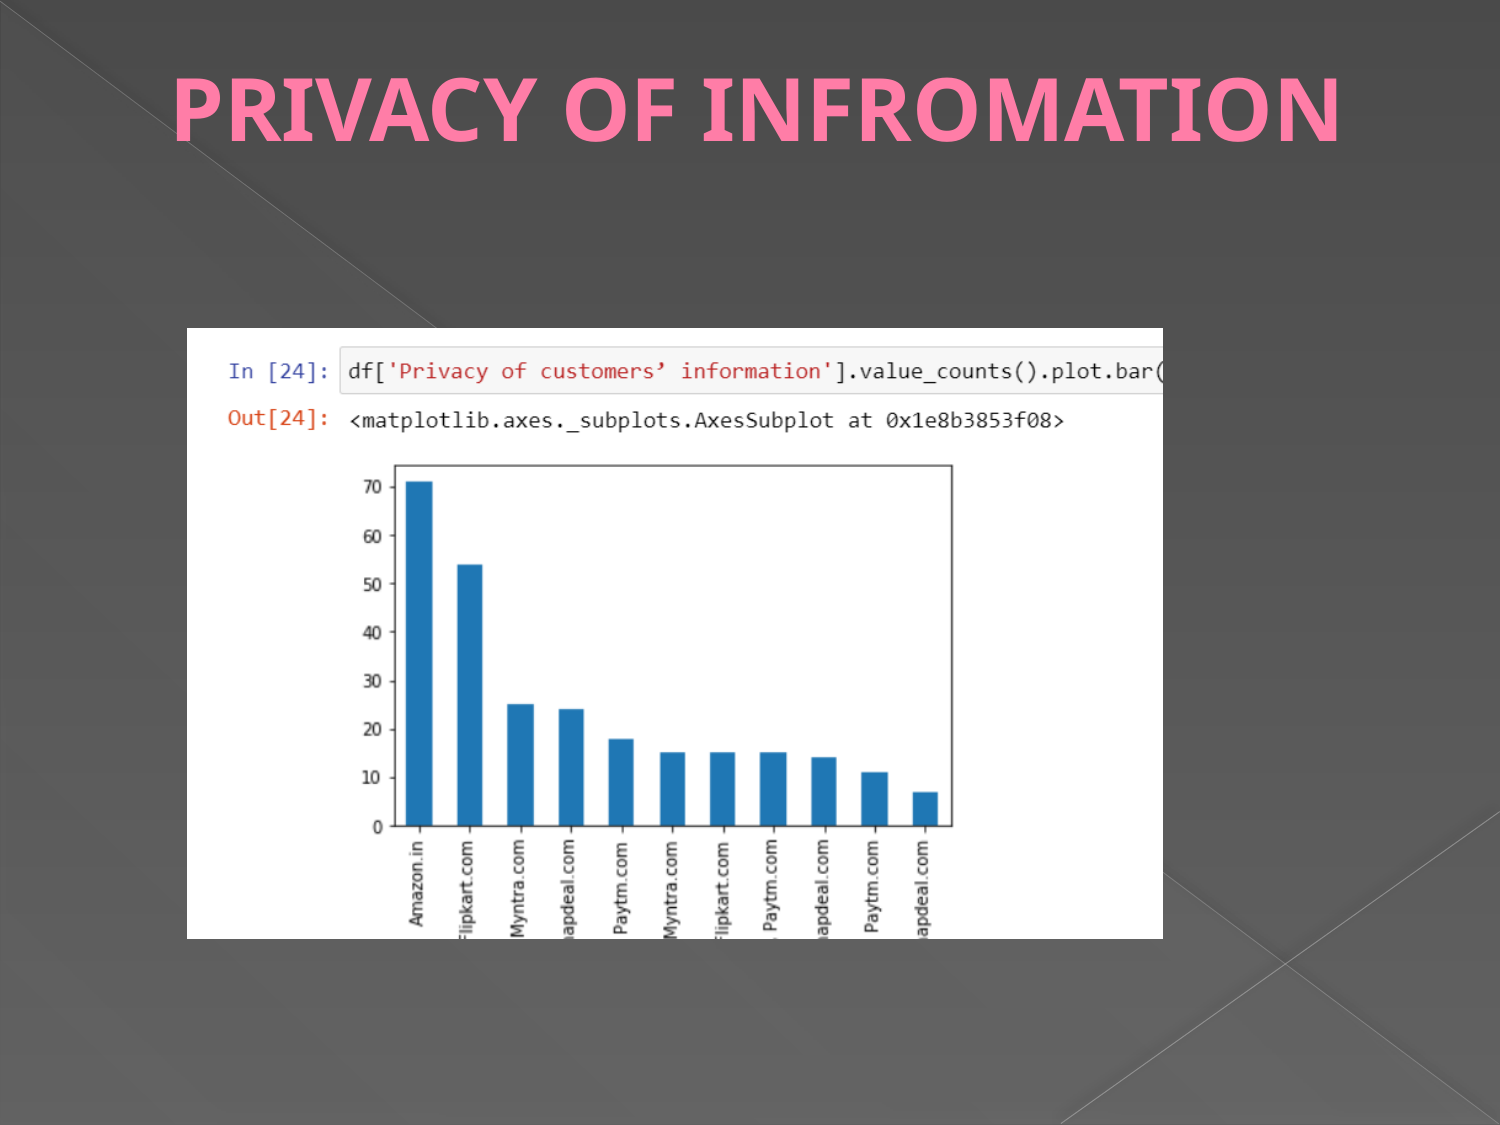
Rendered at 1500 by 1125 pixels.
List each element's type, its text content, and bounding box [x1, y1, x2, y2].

title PRIVACY OF INFROMATION [75, 43, 1425, 274]
picture [187, 327, 1163, 940]
